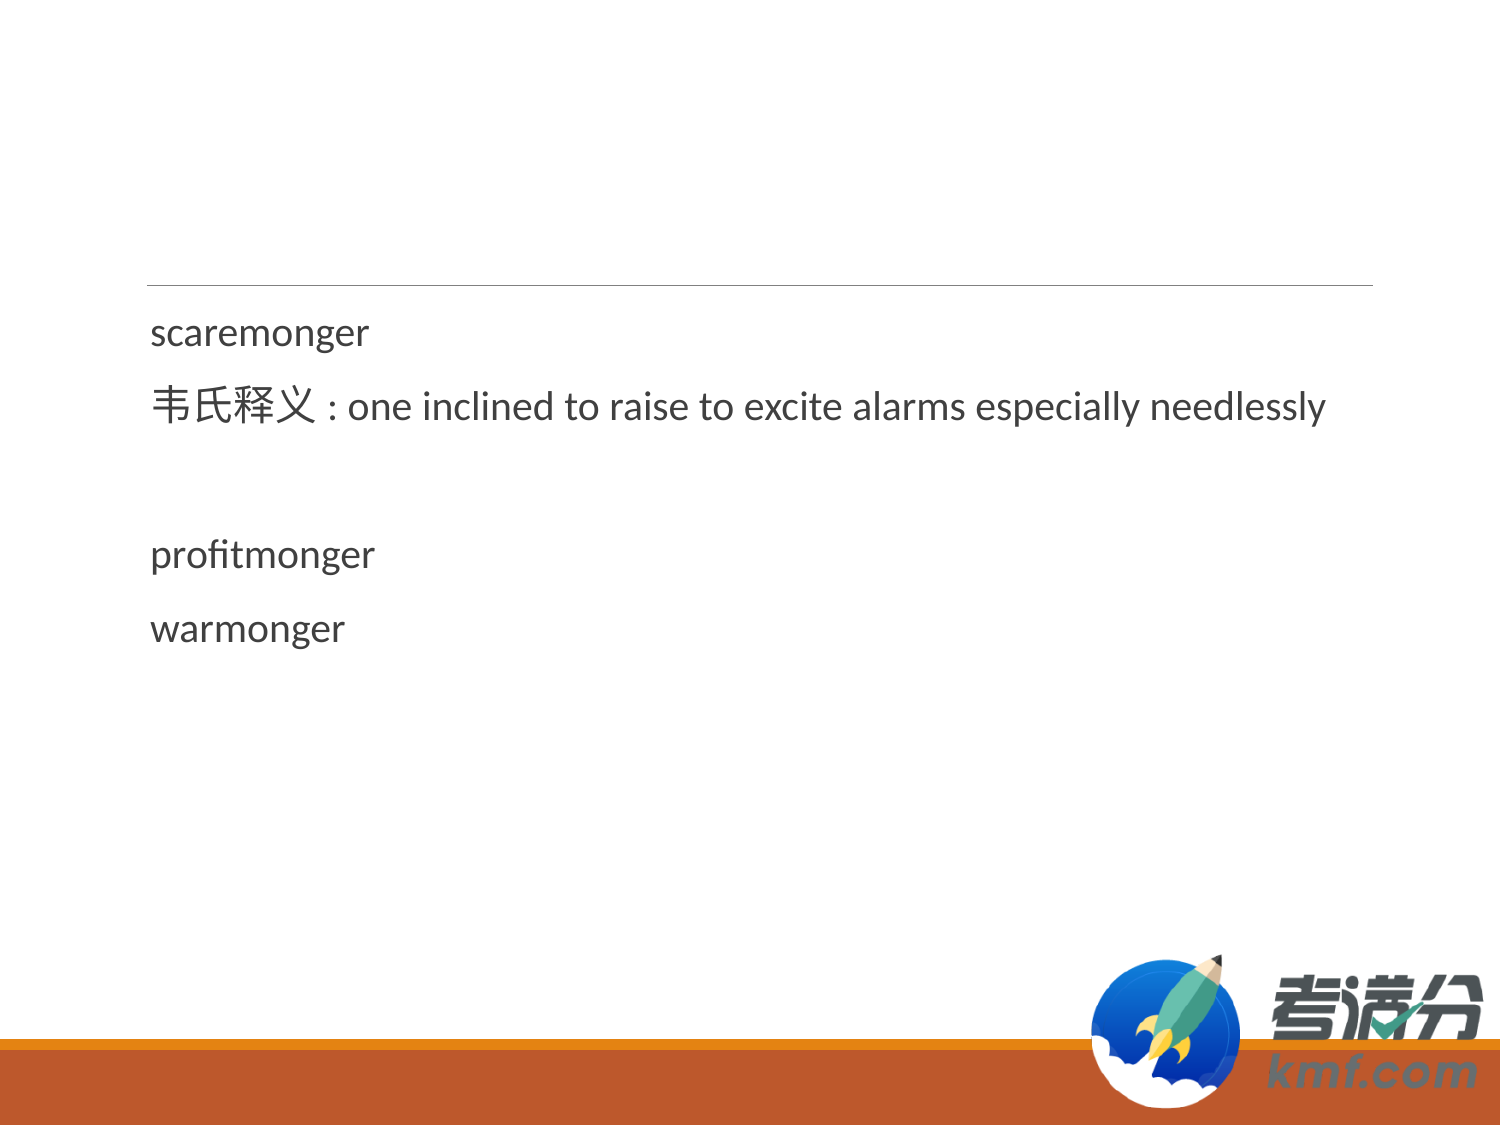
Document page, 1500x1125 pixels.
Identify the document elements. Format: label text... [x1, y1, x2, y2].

picture [1074, 938, 1500, 1125]
list scaremonger 韦氏释义: one inclined to raise to excite alarms especially needlessly profitmonger warmonger [135, 302, 1373, 963]
